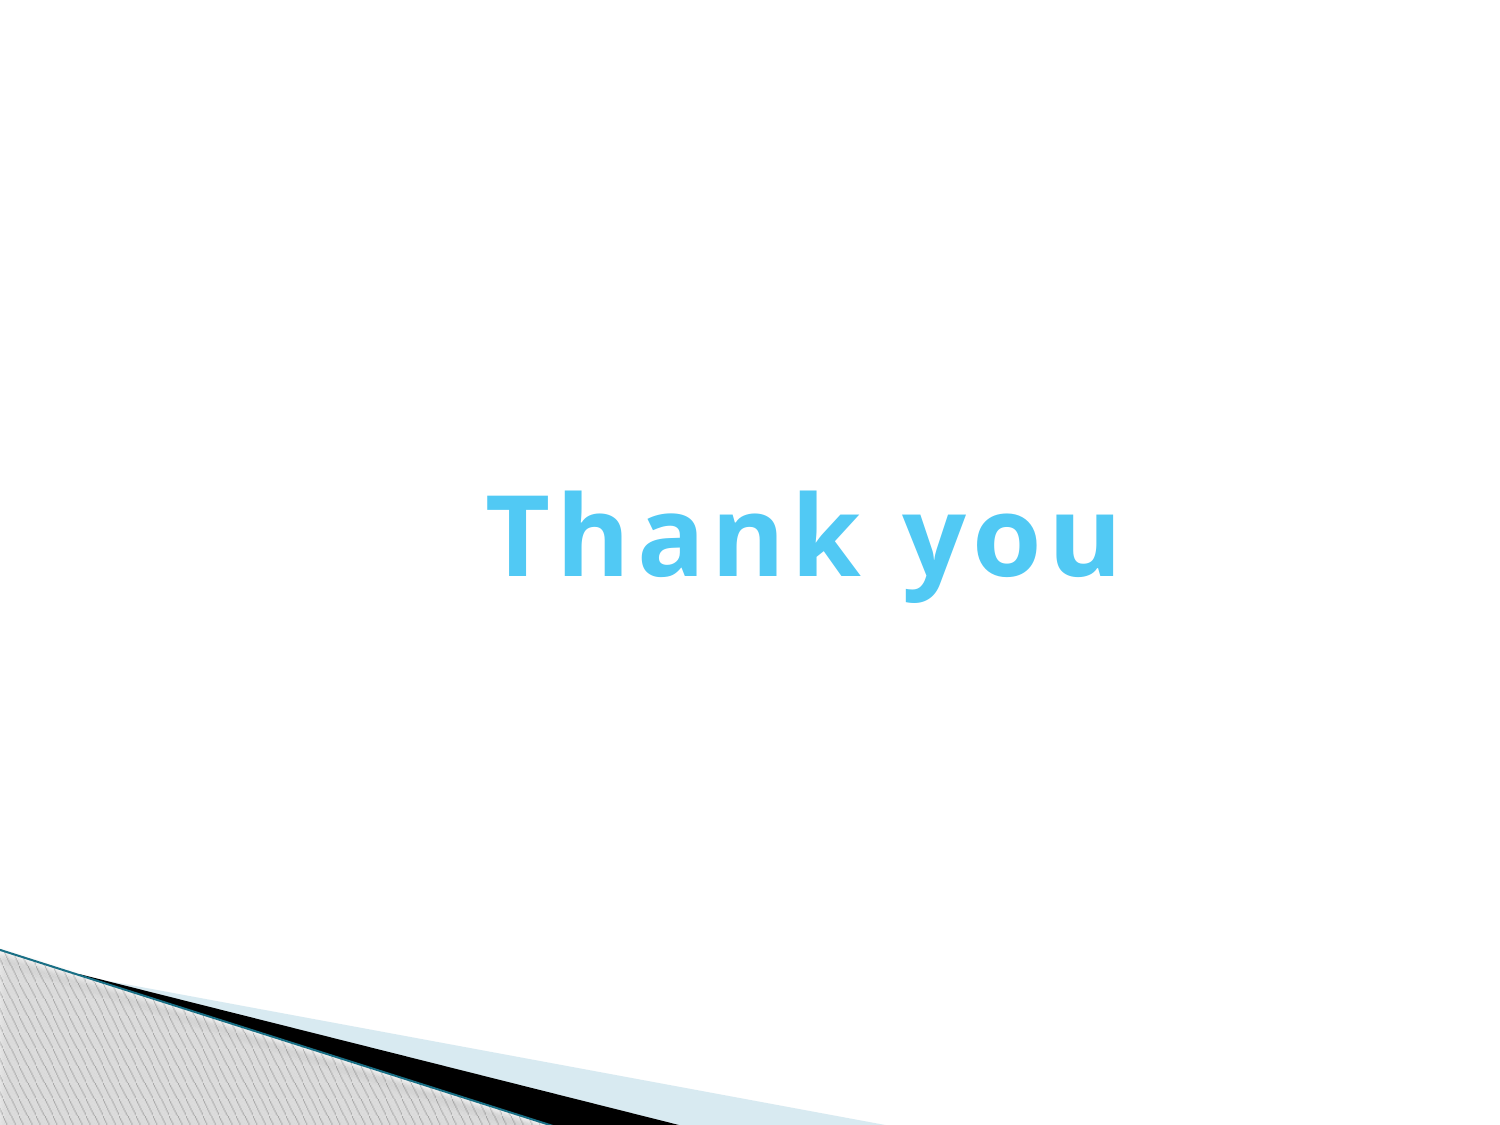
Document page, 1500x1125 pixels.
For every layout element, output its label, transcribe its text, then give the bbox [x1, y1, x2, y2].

text_box Thank you [470, 456, 1175, 607]
